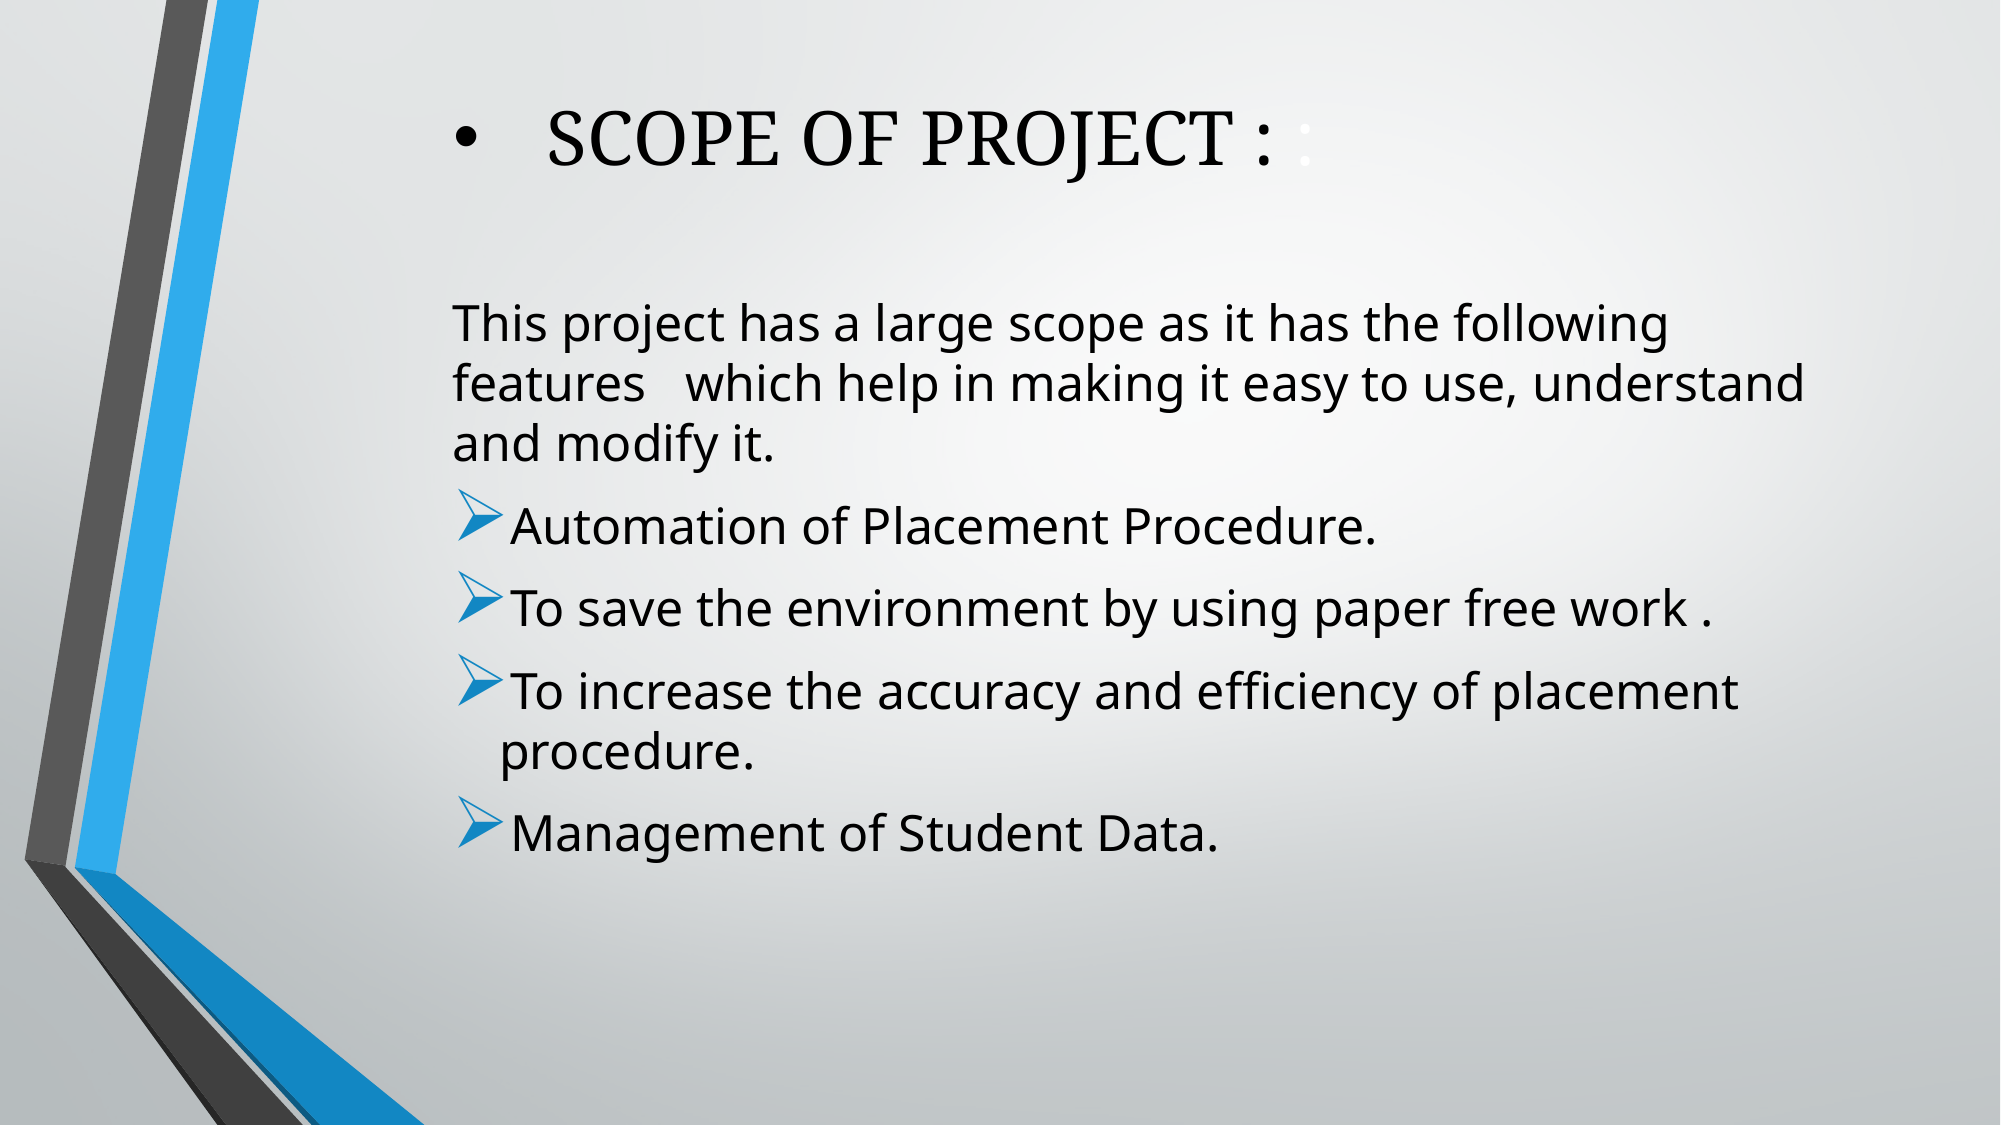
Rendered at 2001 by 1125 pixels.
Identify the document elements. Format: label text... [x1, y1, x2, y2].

list This project has a large scope as it has the following features which help in making it easy to use, understand and modify it. Automation of Placement Procedure. To save the environment by using paper free work . To increase the accuracy and efficiency of placement procedure. Management of Student Data. [437, 107, 1838, 1046]
title SCOPE OF PROJECT : : [301, 12, 1467, 260]
